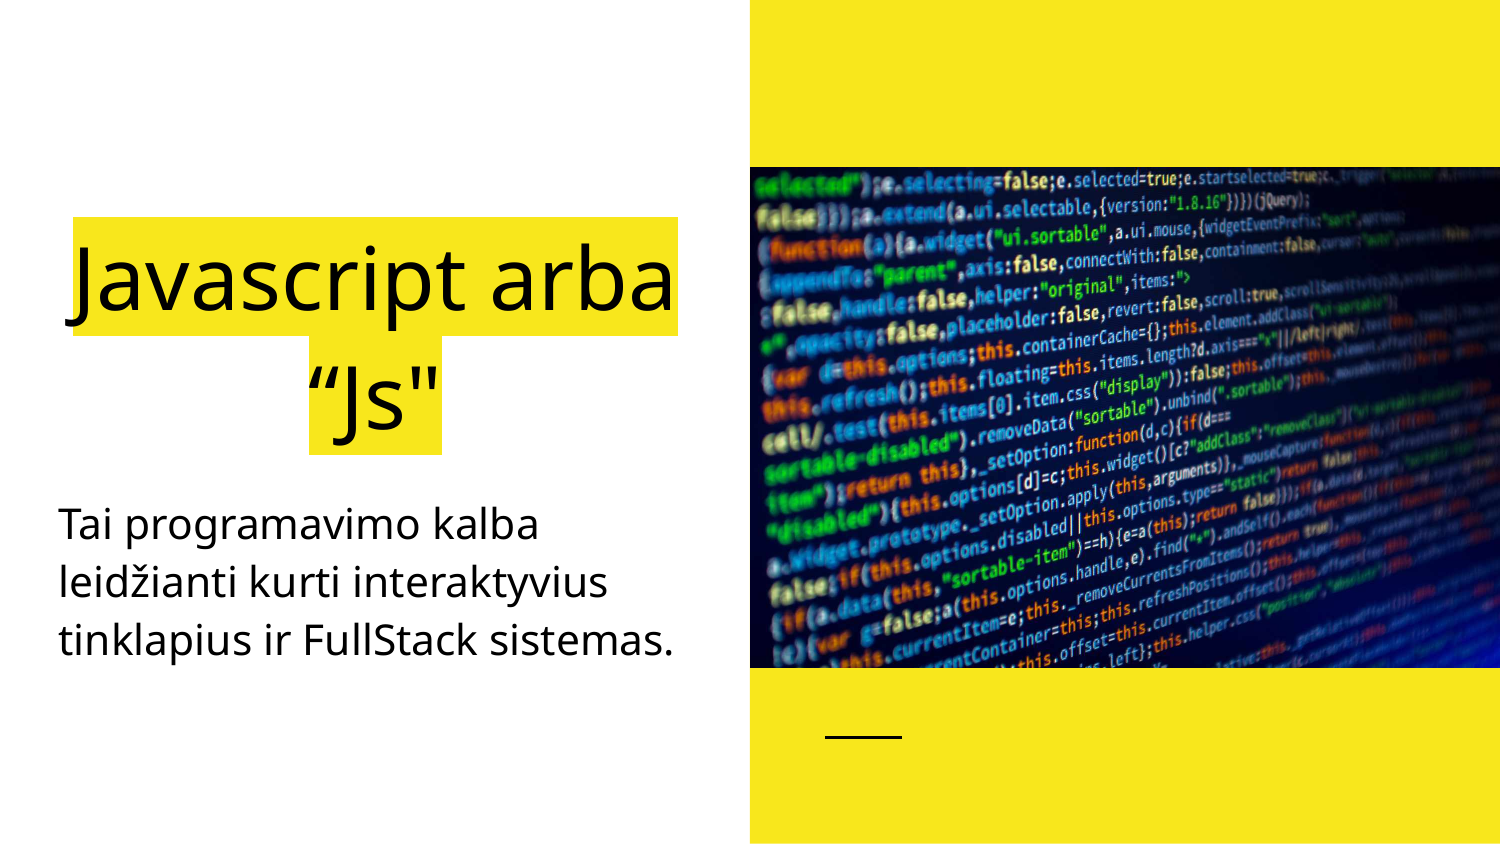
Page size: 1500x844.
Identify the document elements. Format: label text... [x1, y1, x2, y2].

title Javascript arba “Js" [43, 177, 708, 471]
subtitle Tai programavimo kalba leidžianti kurti interaktyvius tinklapius ir FullStack sistemas. [43, 479, 708, 700]
picture [749, 167, 1500, 668]
